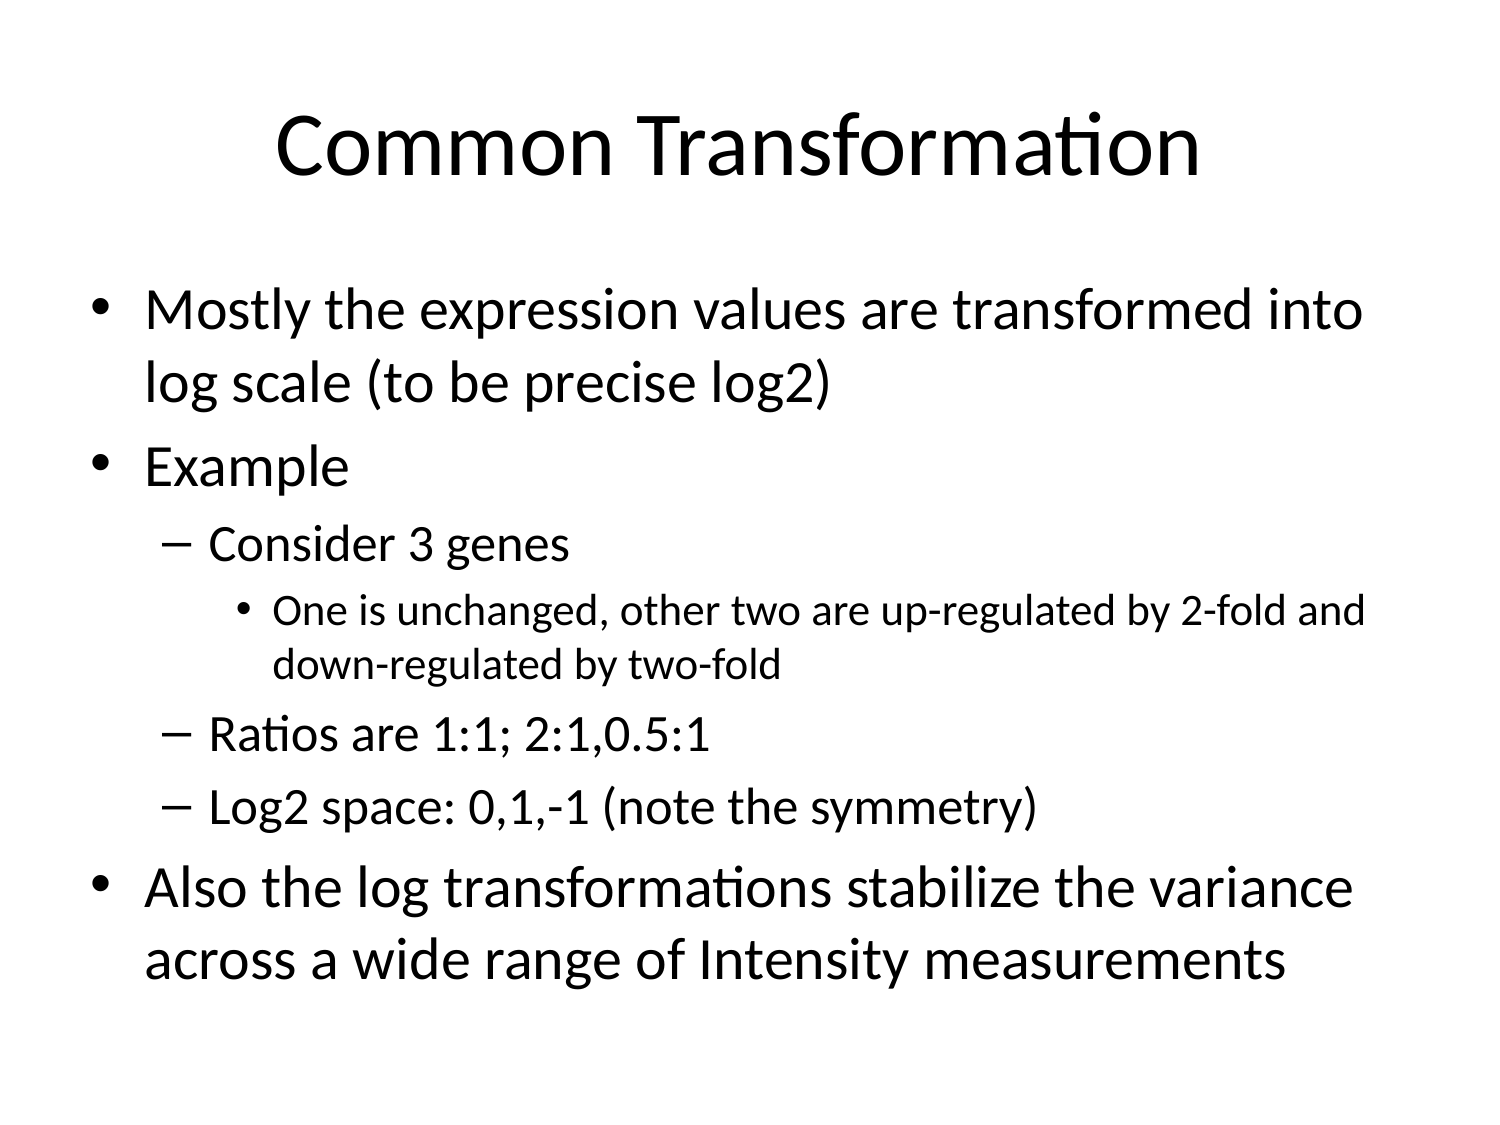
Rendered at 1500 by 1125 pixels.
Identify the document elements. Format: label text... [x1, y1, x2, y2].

list Mostly the expression values are transformed into log scale (to be precise log2) Example Consider 3 genes One is unchanged, other two are up-regulated by 2-fold and down-regulated by two-fold Ratios are 1:1; 2:1,0.5:1 Log2 space: 0,1,-1 (note the symmetry) Also the log transformations stabilize the variance across a wide range of Intensity measurements [75, 262, 1425, 1005]
title Common Transformation [75, 45, 1425, 233]
